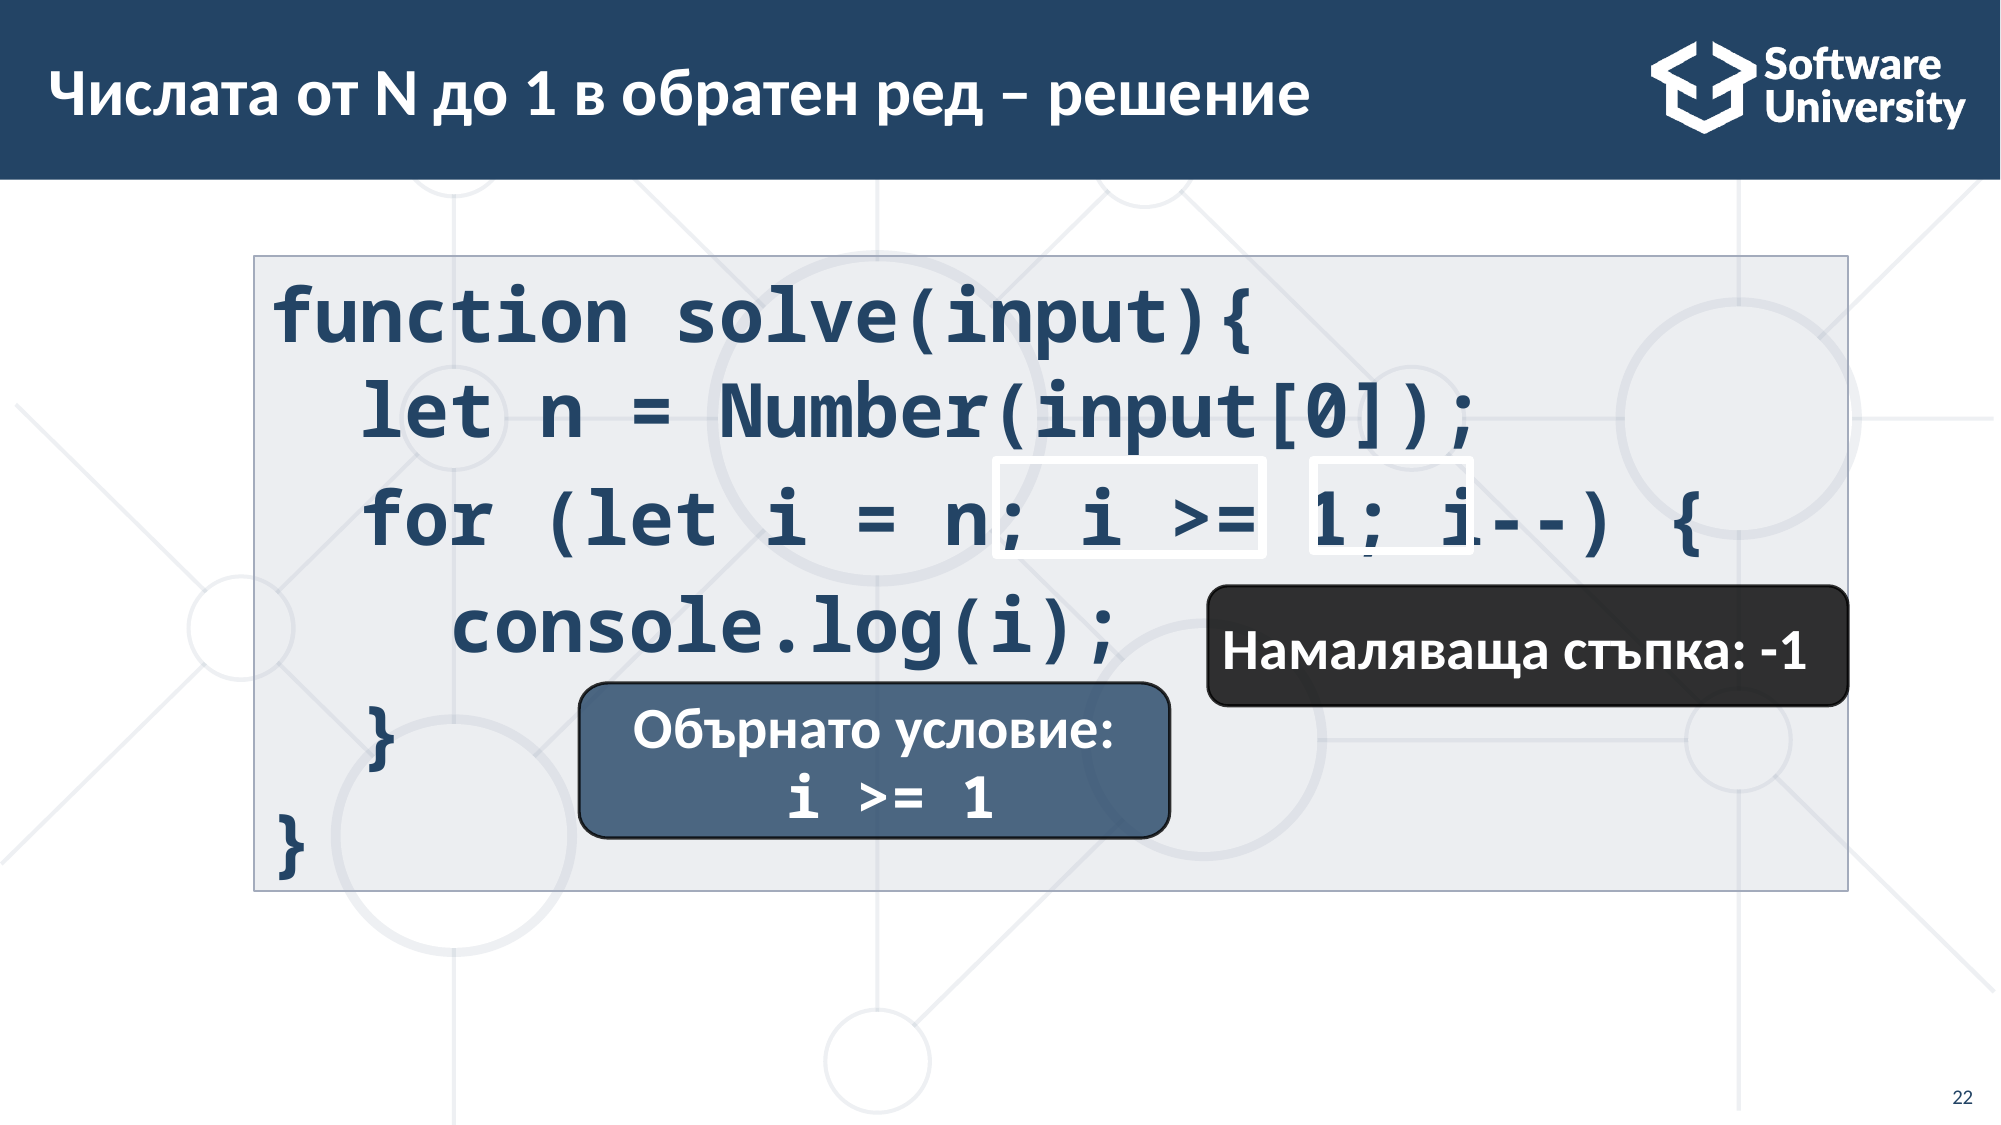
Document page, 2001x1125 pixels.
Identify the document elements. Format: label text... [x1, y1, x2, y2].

text_box function solve(input){ let n = Number(input[0]); for (let i = n; i >= 1; i--) { console.log(i); } } [254, 255, 1849, 892]
text_box [1311, 458, 1472, 553]
text_box Числата от N до 1 в обратен ред – решение [31, 16, 1625, 162]
text_box Намаляваща стъпка: -1 [1205, 583, 1851, 708]
text_box <number> [1927, 1067, 1989, 1116]
picture [1651, 41, 1966, 134]
text_box [994, 458, 1264, 557]
text_box Обърнато условие: i >= 1 [577, 680, 1172, 841]
